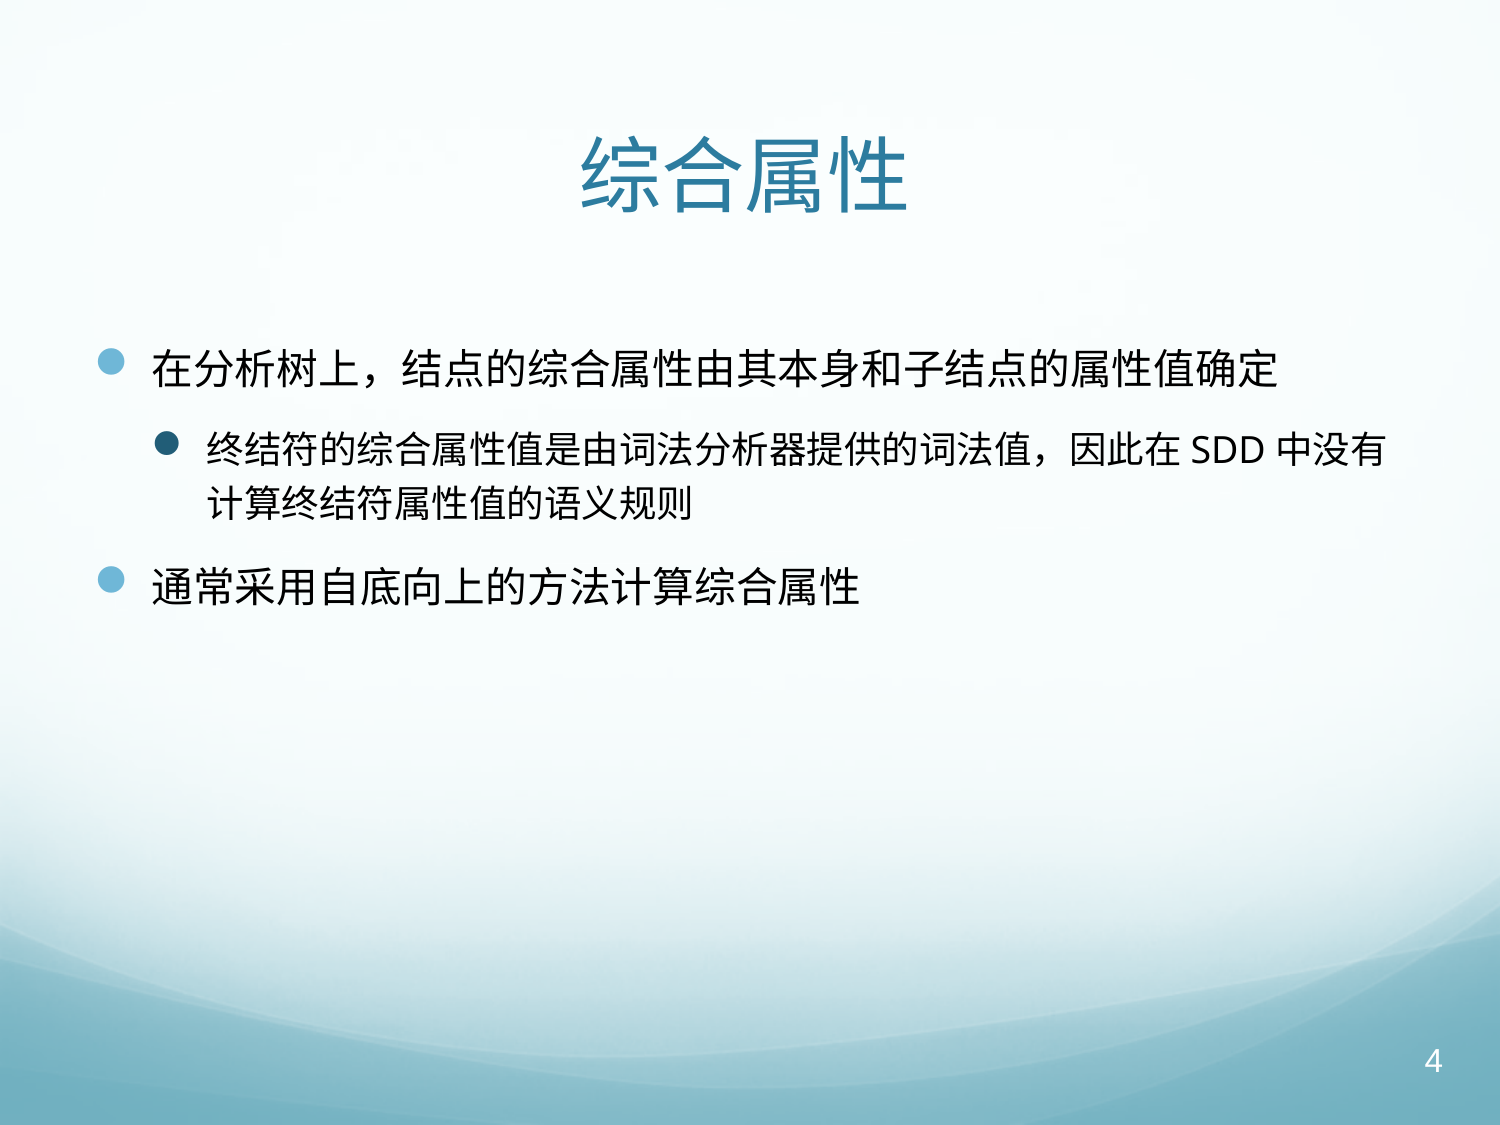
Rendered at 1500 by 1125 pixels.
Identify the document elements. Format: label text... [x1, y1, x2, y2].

title 综合属性 [84, 112, 1405, 231]
list 在分析树上，结点的综合属性由其本身和子结点的属性值确定 终结符的综合属性值是由词法分析器提供的词法值，因此在SDD中没有计算终结符属性值的语义规则 通常采用自底向上的方法计算综合属性 [79, 324, 1405, 838]
slide_number 4 [1295, 1029, 1459, 1090]
